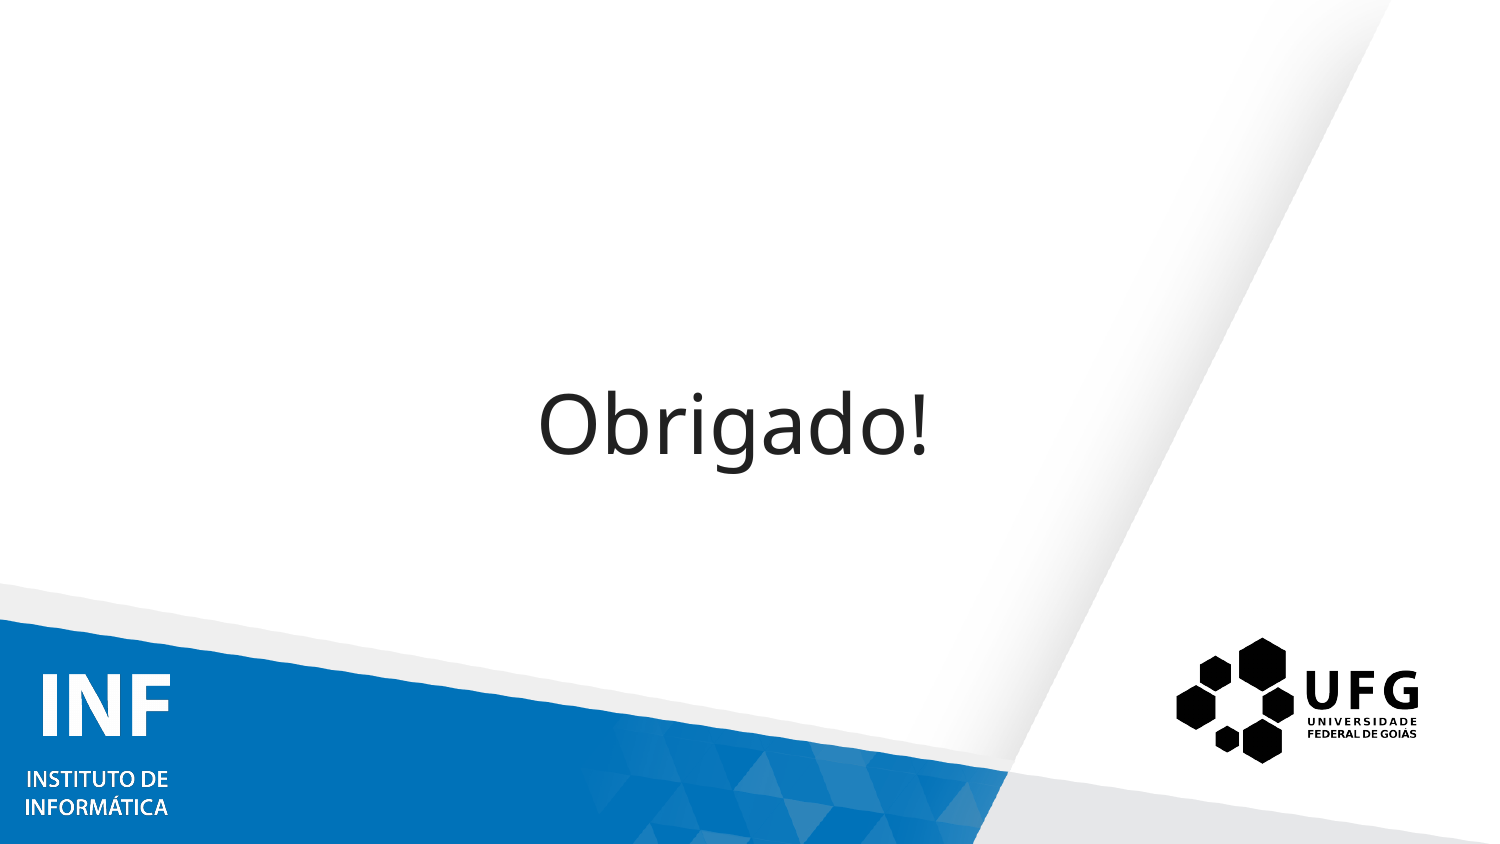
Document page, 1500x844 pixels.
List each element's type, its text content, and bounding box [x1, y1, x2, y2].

picture [0, 0, 1500, 844]
text_box Obrigado! [521, 356, 979, 487]
